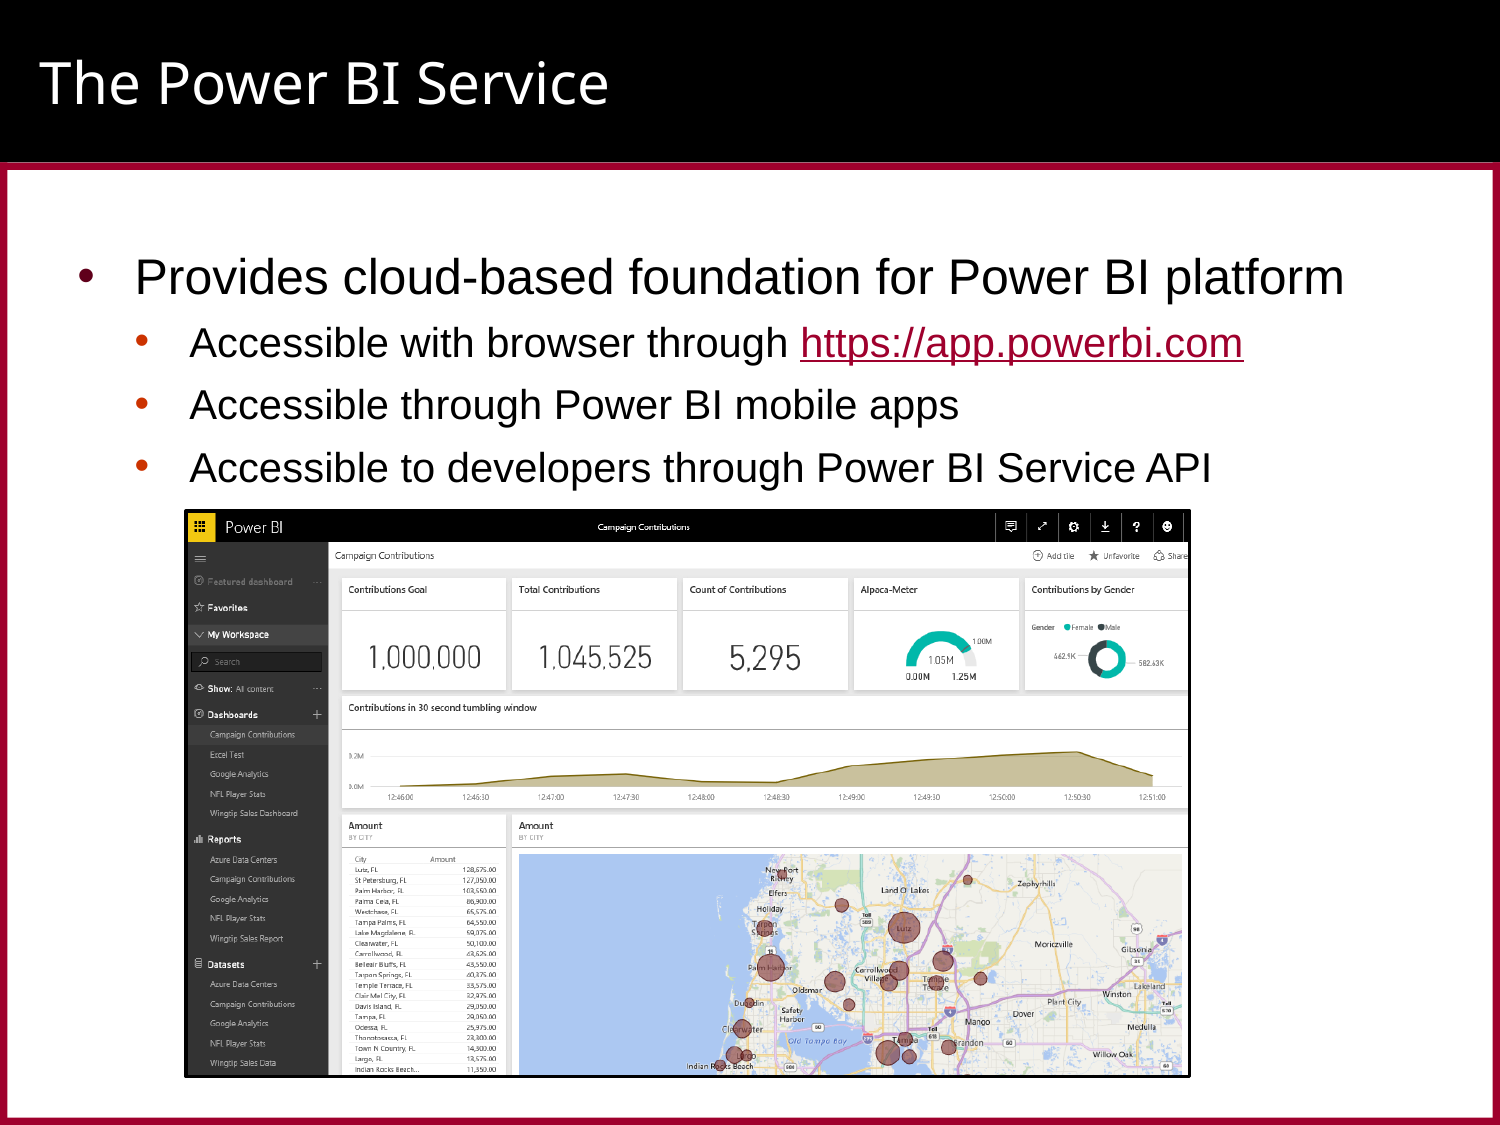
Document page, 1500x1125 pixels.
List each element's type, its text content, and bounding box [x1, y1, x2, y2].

picture [187, 512, 1189, 1076]
title The Power BI Service [24, 12, 1438, 150]
list Provides cloud-based foundation for Power BI platform Accessible with browser through https://app.powerbi.com Accessible through Power BI mobile apps Accessible to developers through Power BI Service API [62, 237, 1438, 1088]
